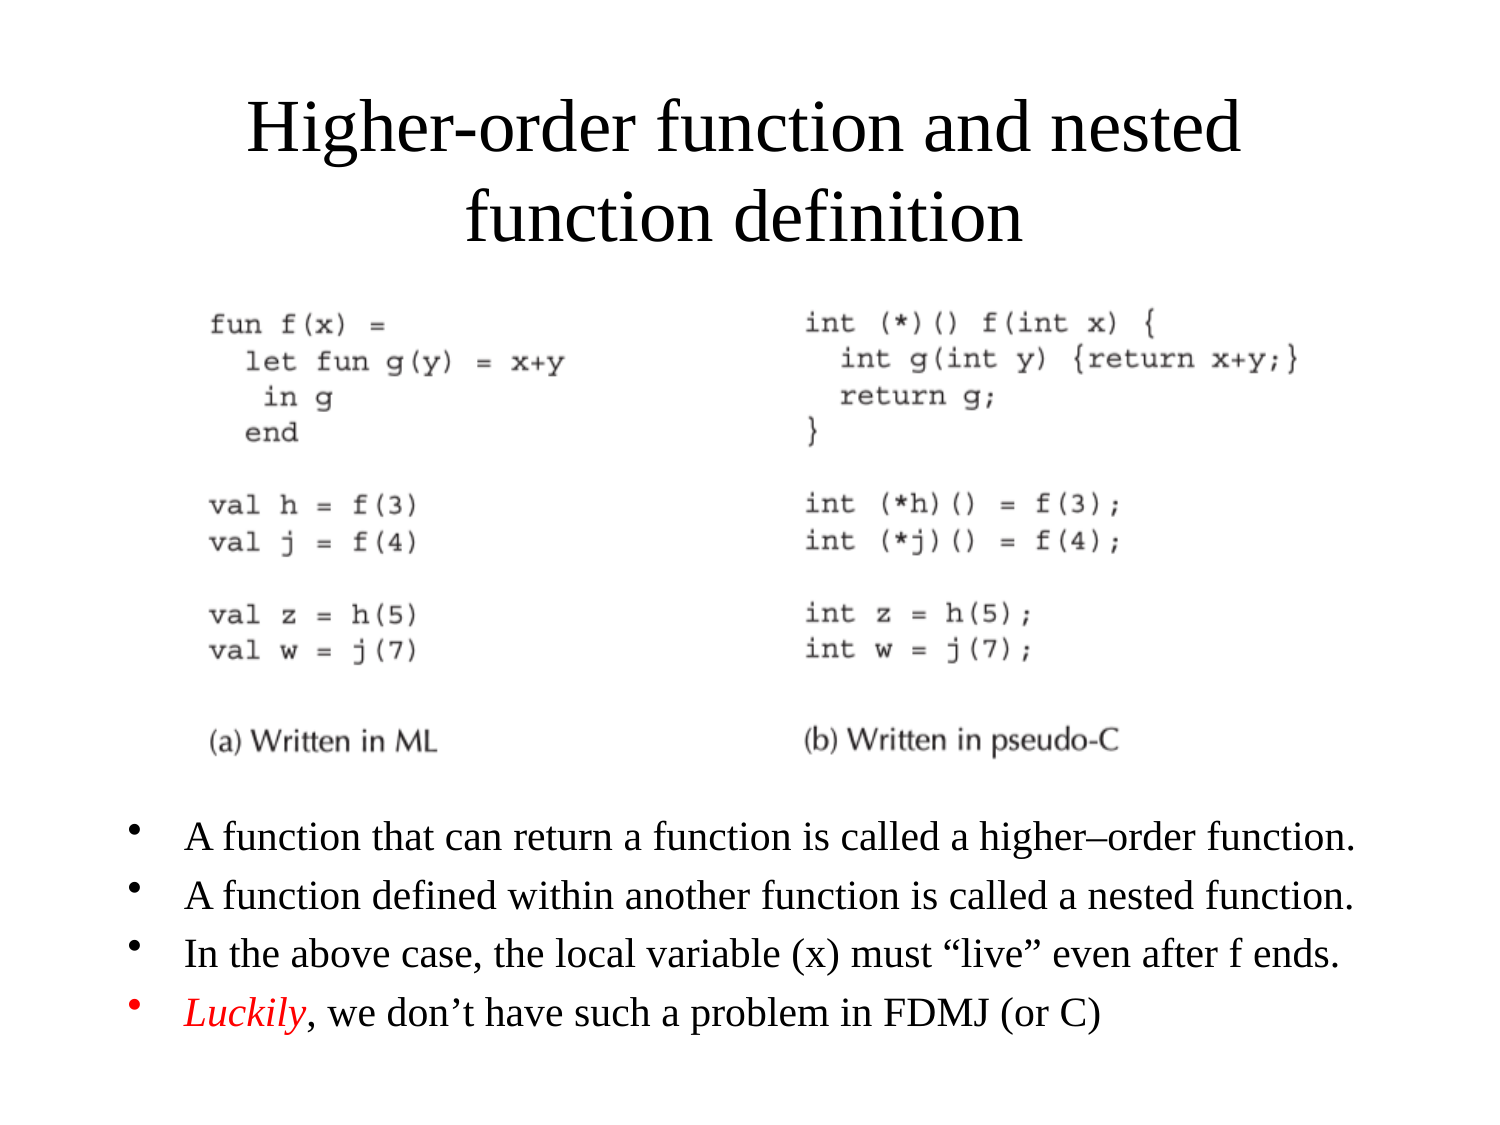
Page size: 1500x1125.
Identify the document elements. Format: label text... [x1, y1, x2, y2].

title Higher-order function and nested function definition [107, 73, 1383, 261]
picture [169, 290, 1320, 764]
list A function that can return a function is called a higher–order function. A function defined within another function is called a nested function. In the above case, the local variable (x) must “live” even after f ends. Luckily, we don’t have such a problem in FDMJ (or C) [112, 801, 1388, 1052]
